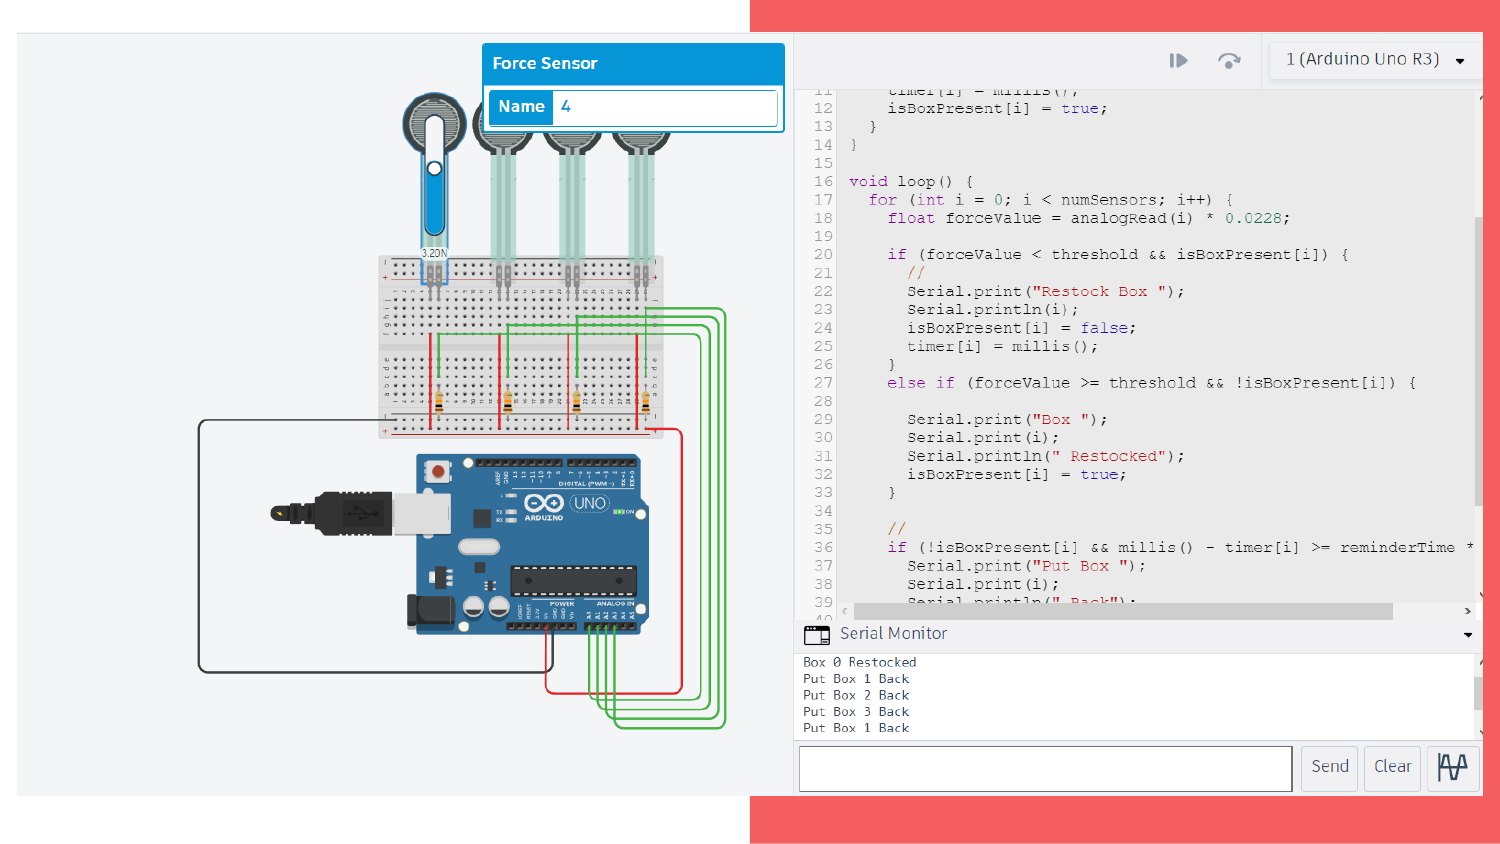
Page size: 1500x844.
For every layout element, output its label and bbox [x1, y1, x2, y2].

picture [17, 32, 1483, 796]
